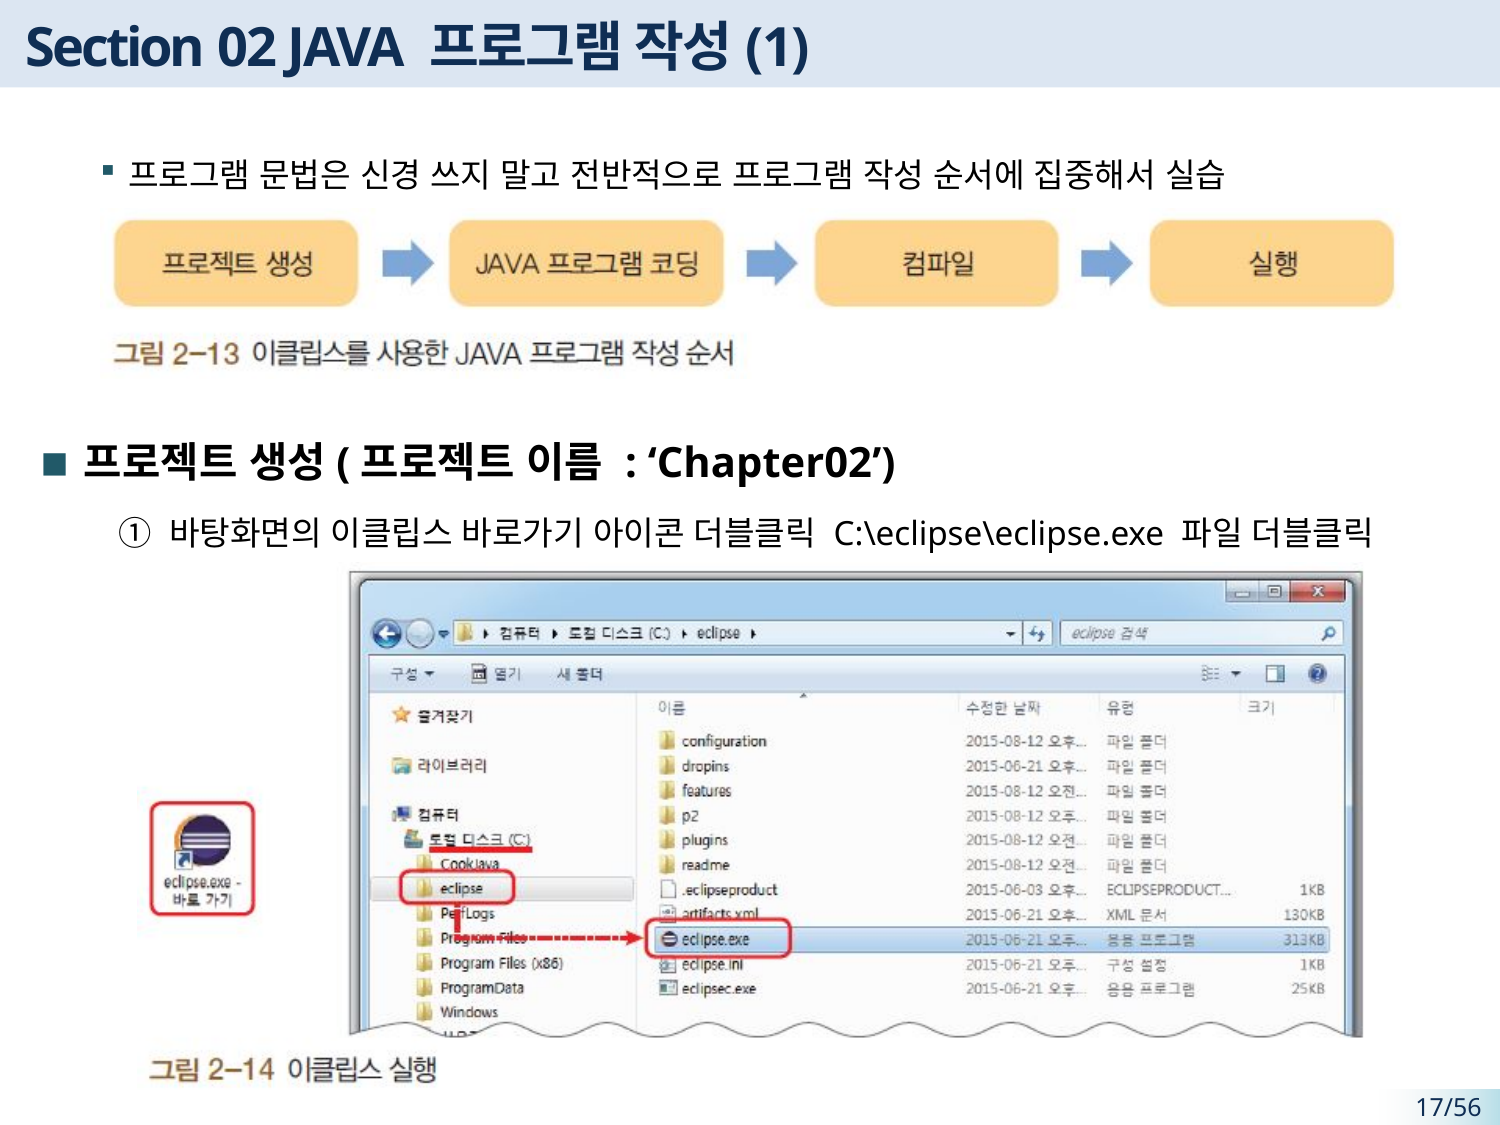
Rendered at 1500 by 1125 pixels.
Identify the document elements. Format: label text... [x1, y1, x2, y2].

title Section 02 JAVA 프로그램 작성(1) [10, 5, 1288, 84]
picture [136, 562, 1371, 1091]
list 프로그램 문법은 신경 쓰지 말고 전반적으로 프로그램 작성 순서에 집중해서 실습 프로젝트 생성(프로젝트 이름 : ‘Chapter02’) ① 바탕화면의 이클립스 바로가기 아이콘 더블클릭 C:\eclipse\eclipse.exe 파일 더블클릭 [10, 126, 1481, 1057]
picture [100, 207, 1403, 379]
